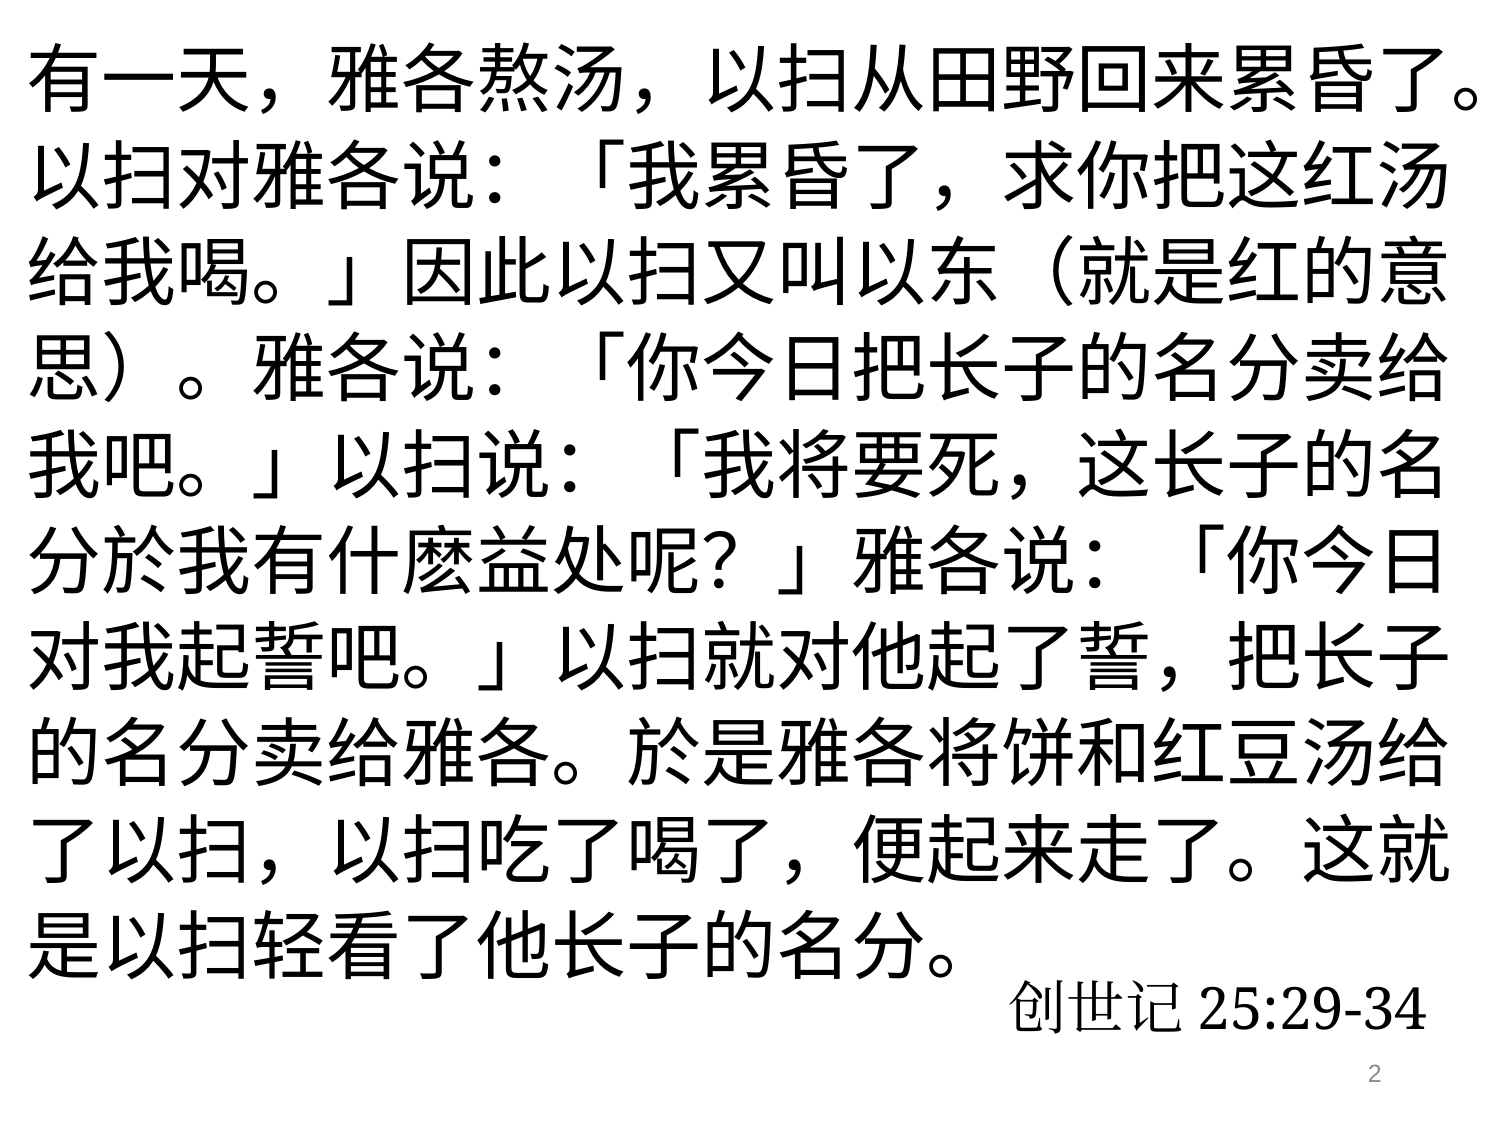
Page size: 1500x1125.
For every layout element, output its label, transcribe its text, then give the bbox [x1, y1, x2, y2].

slide_number 2 [1059, 1042, 1397, 1103]
text_box 创世记25:29-34 [982, 964, 1442, 1049]
text_box 有一天，雅各熬汤，以扫从田野回来累昏了。以扫对雅各说：「我累昏了，求你把这红汤给我喝。」因此以扫又叫以东（就是红的意思）。雅各说：「你今日把长子的名分卖给我吧。」以扫说：「我将要死，这长子的名分於我有什麽益处呢？」雅各说：「你今日对我起誓吧。」以扫就对他起了誓，把长子的名分卖给雅各。於是雅各将饼和红豆汤给了以扫，以扫吃了喝了，便起来走了。这就是以扫轻看了他长子的名分。 [12, 18, 1473, 996]
